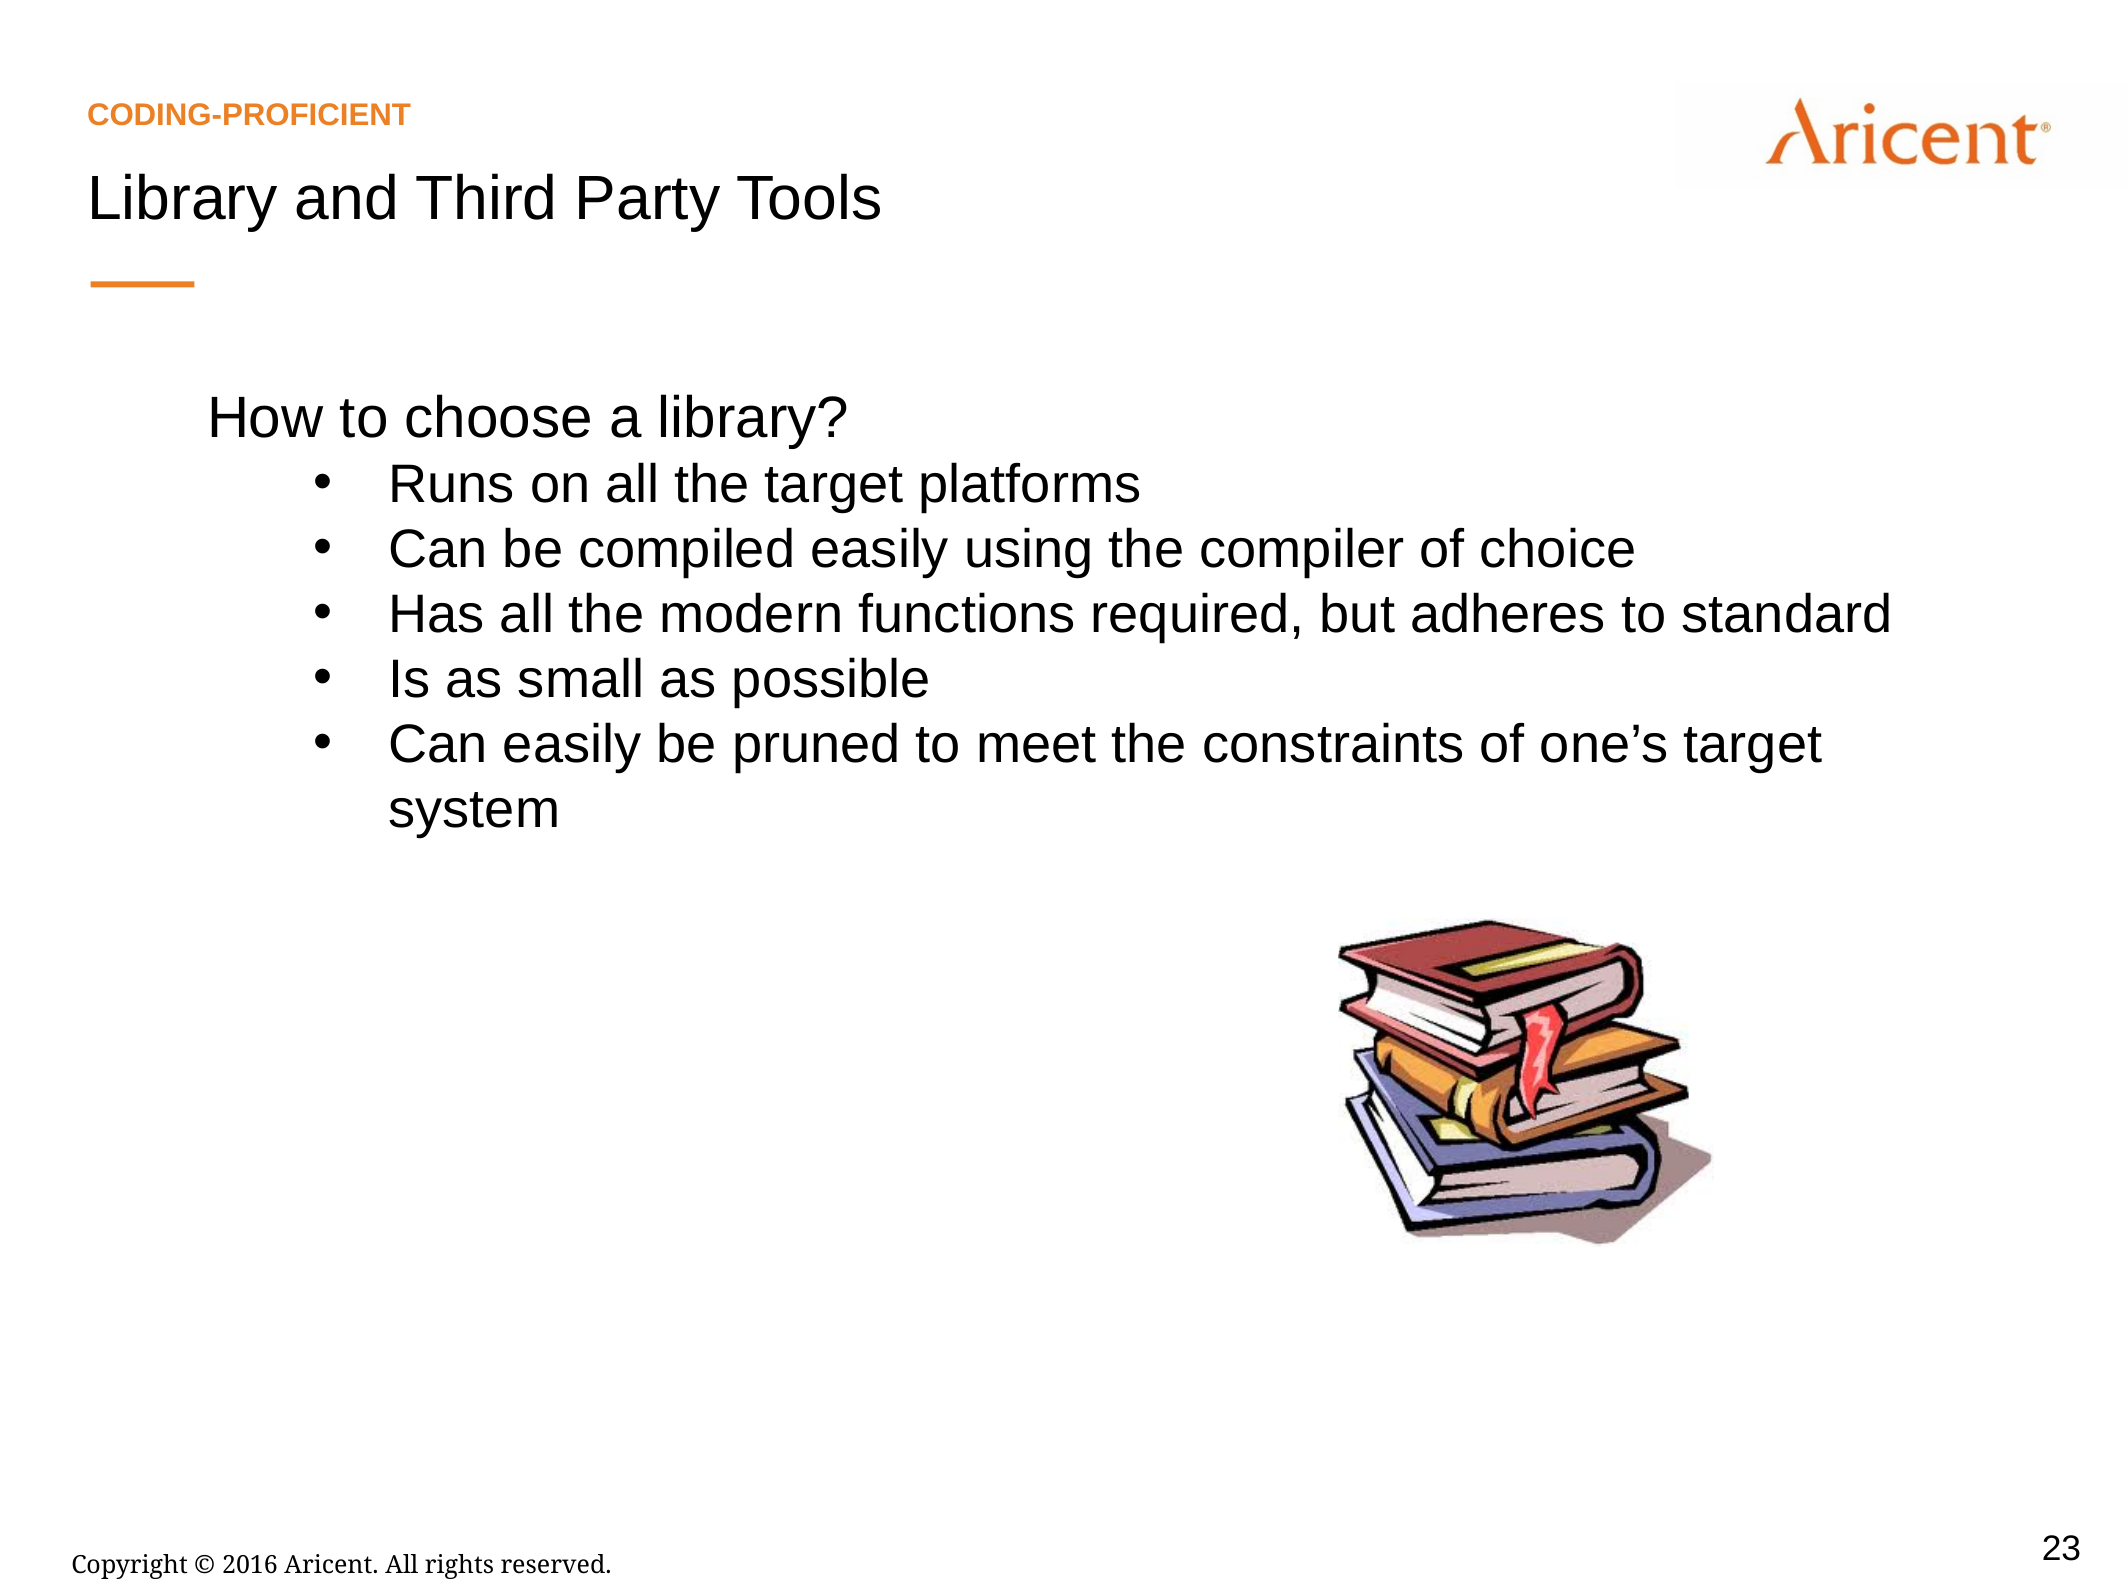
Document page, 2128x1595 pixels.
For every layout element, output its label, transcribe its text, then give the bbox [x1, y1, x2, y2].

picture [1675, 82, 2128, 189]
list Library and Third Party Tools [72, 150, 1742, 277]
text_box How to choose a library? Runs on all the target platforms Can be compiled easily using the compiler of choice Has all the modern functions required, but adheres to standard Is as small as possible Can easily be pruned to meet the constraints of one’s target system [192, 371, 1948, 846]
list Coding-Proficient [72, 46, 1742, 140]
picture [1338, 918, 1714, 1247]
